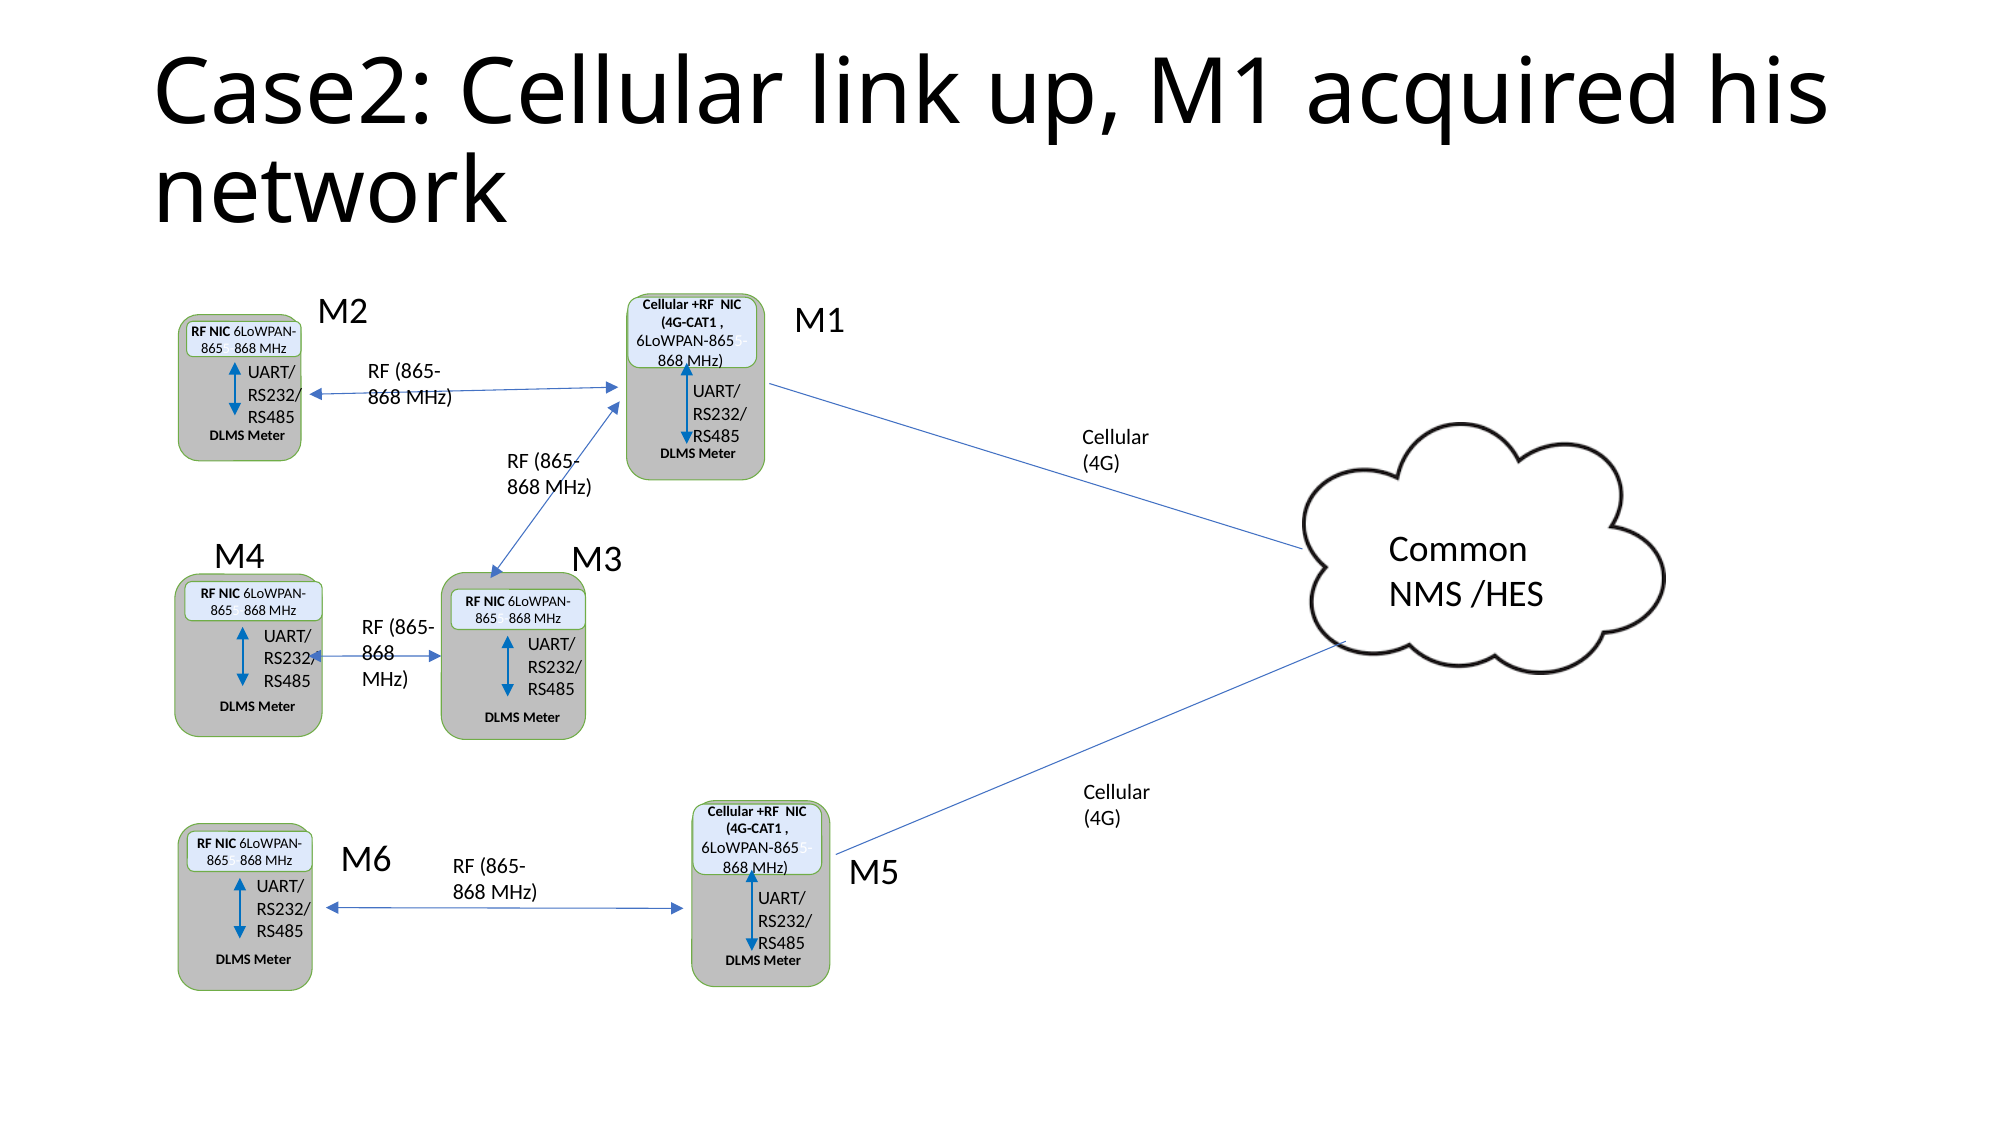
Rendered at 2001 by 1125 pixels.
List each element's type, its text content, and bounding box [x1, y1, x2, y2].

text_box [691, 800, 830, 987]
text_box M3 [606, 527, 684, 587]
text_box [835, 641, 1346, 855]
title Case2: Cellular link up, M1 acquired his network [137, 59, 1955, 227]
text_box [769, 383, 1303, 549]
text_box RF (865-868 MHz) [353, 395, 475, 417]
text_box RF (865-868 MHz) [347, 657, 441, 699]
text_box M5 [833, 839, 961, 900]
text_box RF (865-868 MHz) [353, 349, 475, 387]
list [0, 253, 1706, 968]
text_box M2 [302, 279, 430, 339]
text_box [441, 572, 606, 740]
picture [1302, 422, 1666, 675]
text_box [626, 293, 765, 480]
text_box M1 [779, 287, 907, 347]
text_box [490, 401, 620, 579]
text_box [309, 387, 619, 395]
text_box M6 [331, 826, 453, 887]
text_box M4 [198, 524, 326, 574]
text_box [174, 574, 343, 737]
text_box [178, 823, 331, 991]
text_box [178, 314, 318, 461]
text_box RF (865-868 MHz) [347, 605, 441, 655]
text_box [330, 908, 684, 915]
text_box RF (865-868 MHz) [438, 844, 560, 907]
